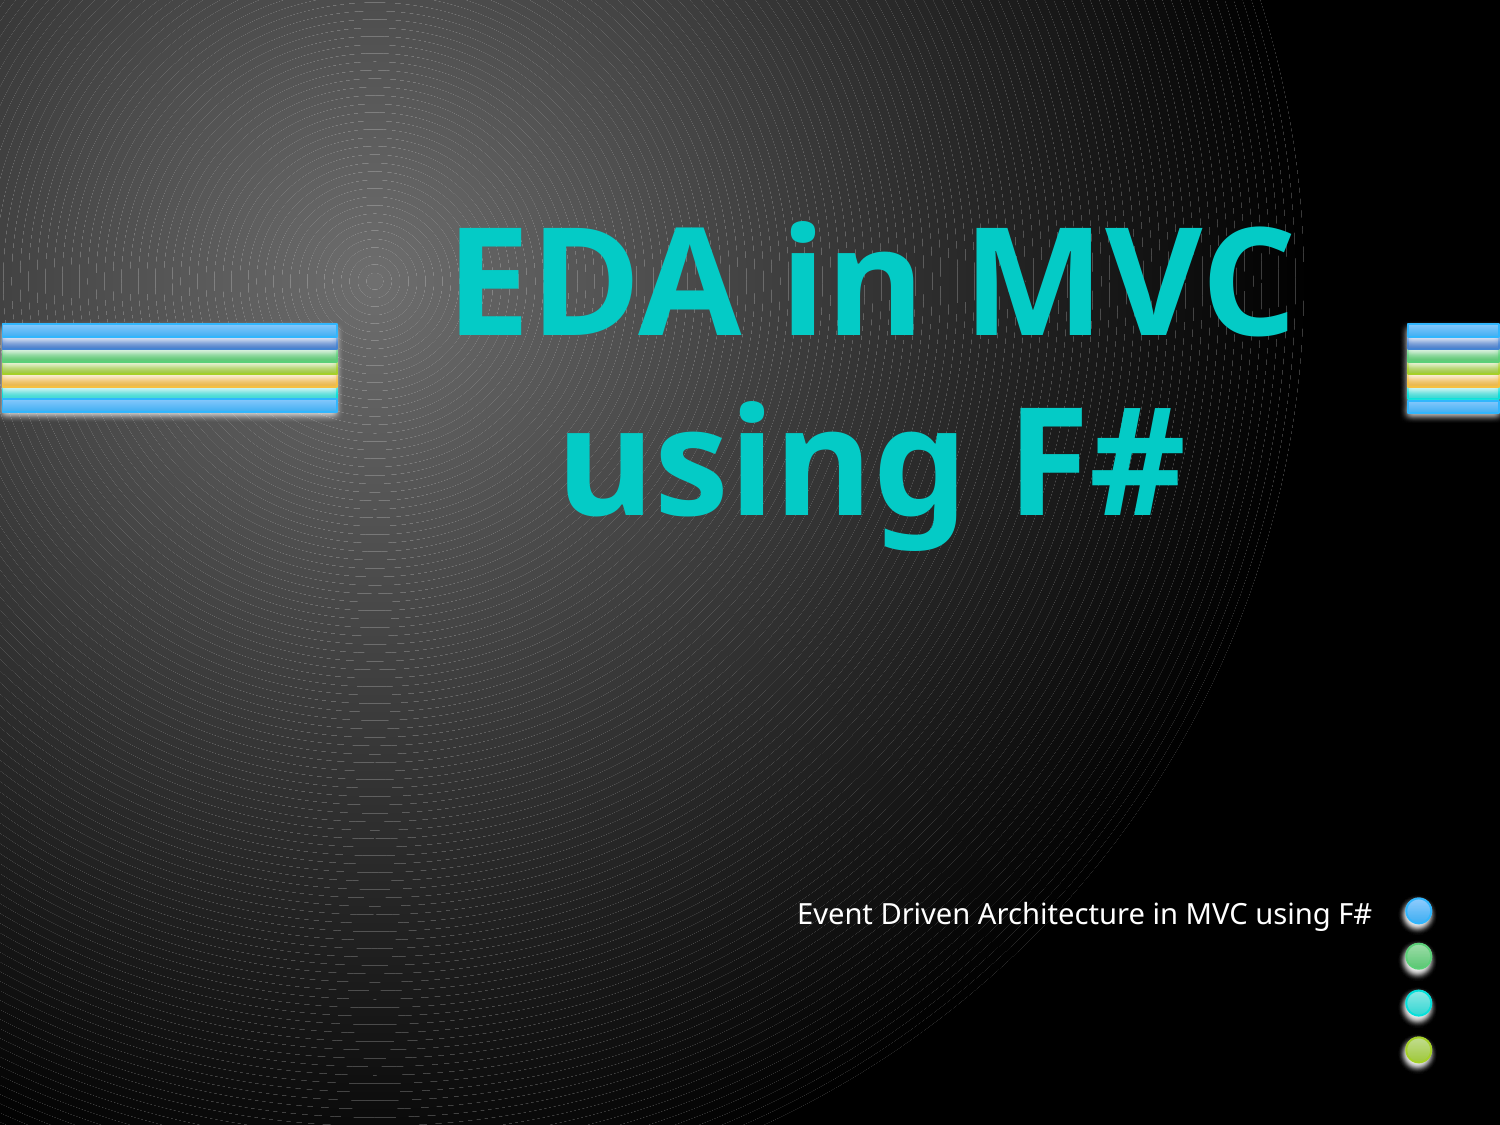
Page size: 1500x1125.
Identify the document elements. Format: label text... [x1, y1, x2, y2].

text_box [1405, 989, 1433, 1017]
text_box [1405, 942, 1433, 970]
subtitle Event Driven Architecture in MVC using F# [75, 887, 1388, 1065]
title EDA in MVC using F# [337, 46, 1406, 684]
text_box [1405, 897, 1433, 925]
text_box [1405, 1036, 1433, 1064]
